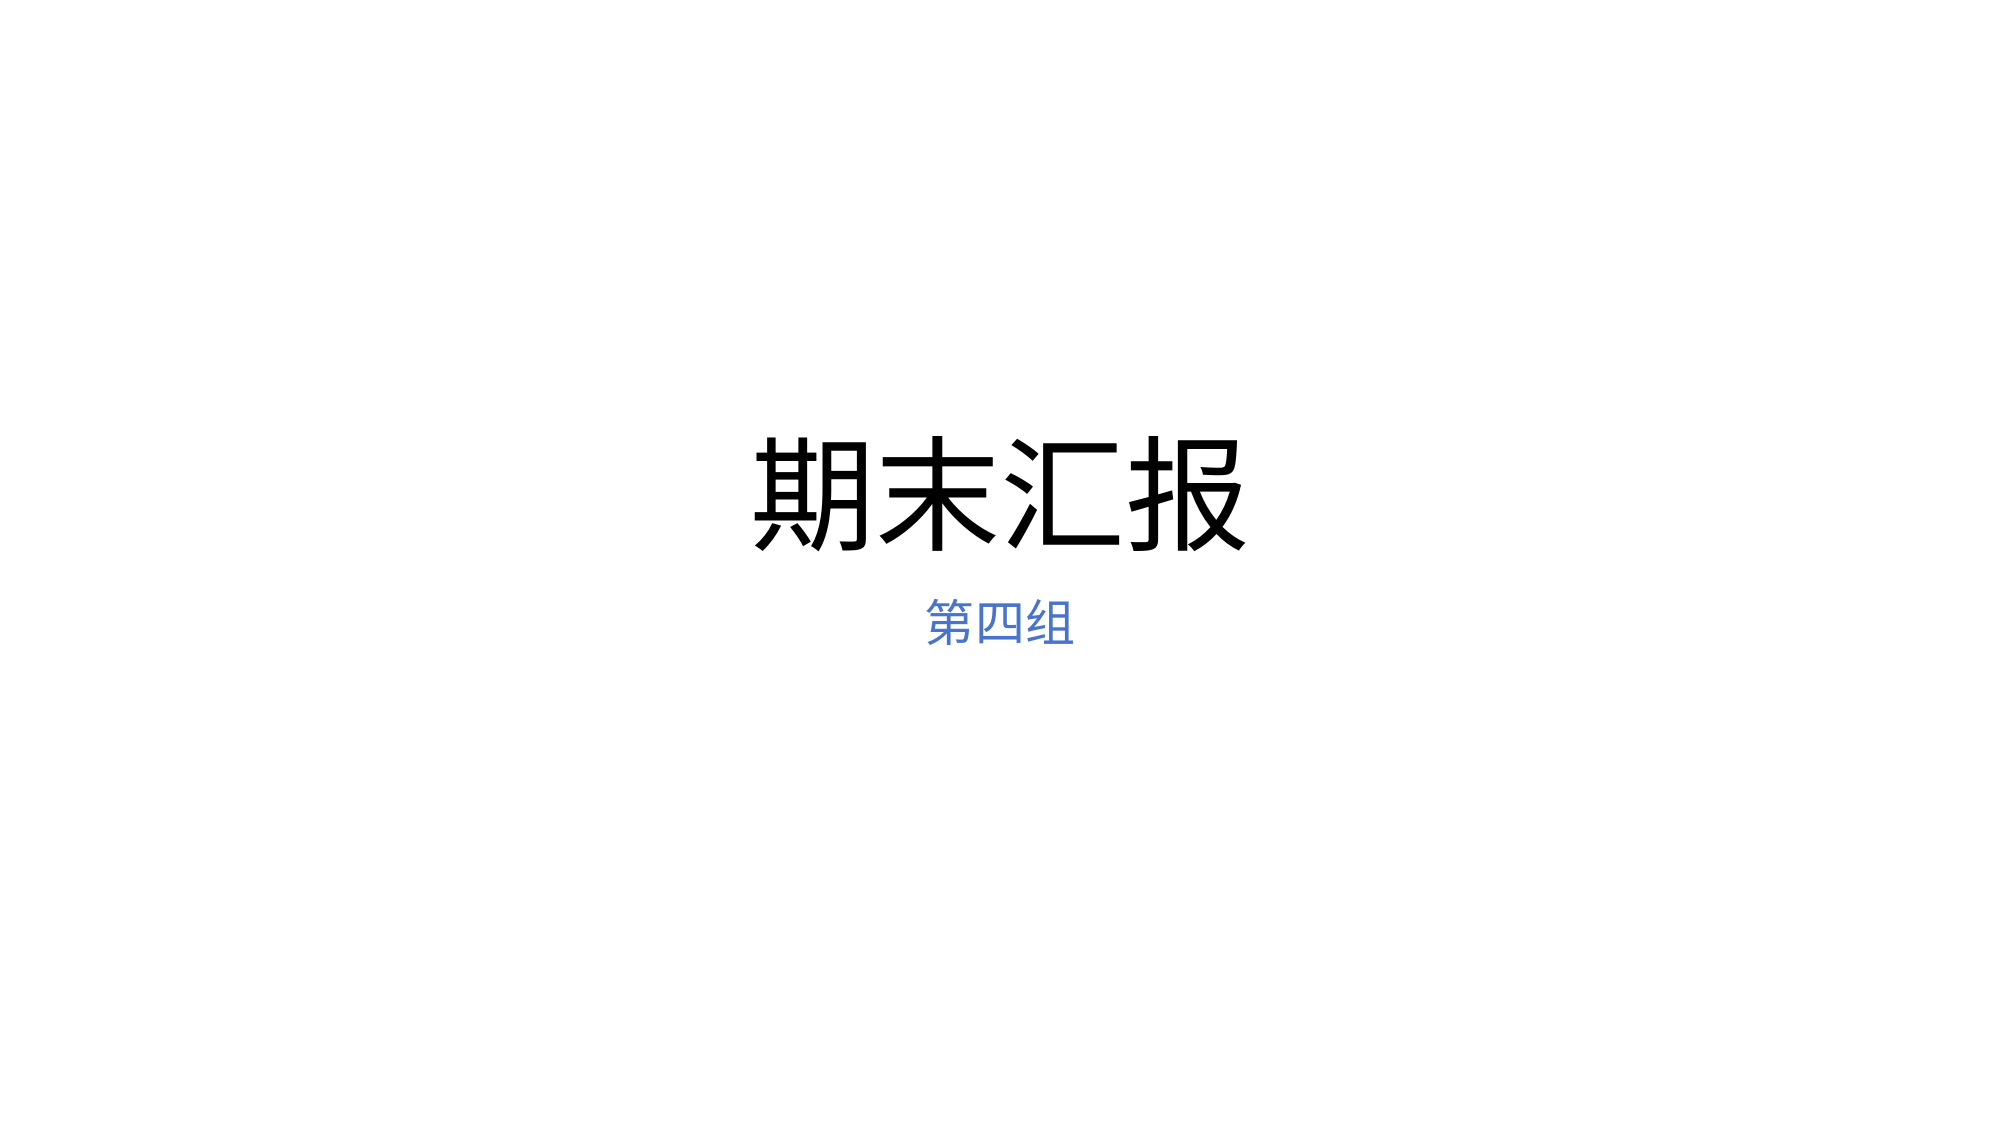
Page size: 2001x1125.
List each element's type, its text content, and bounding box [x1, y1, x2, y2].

title 期末汇报 [249, 184, 1750, 576]
subtitle 第四组 [249, 590, 1750, 863]
